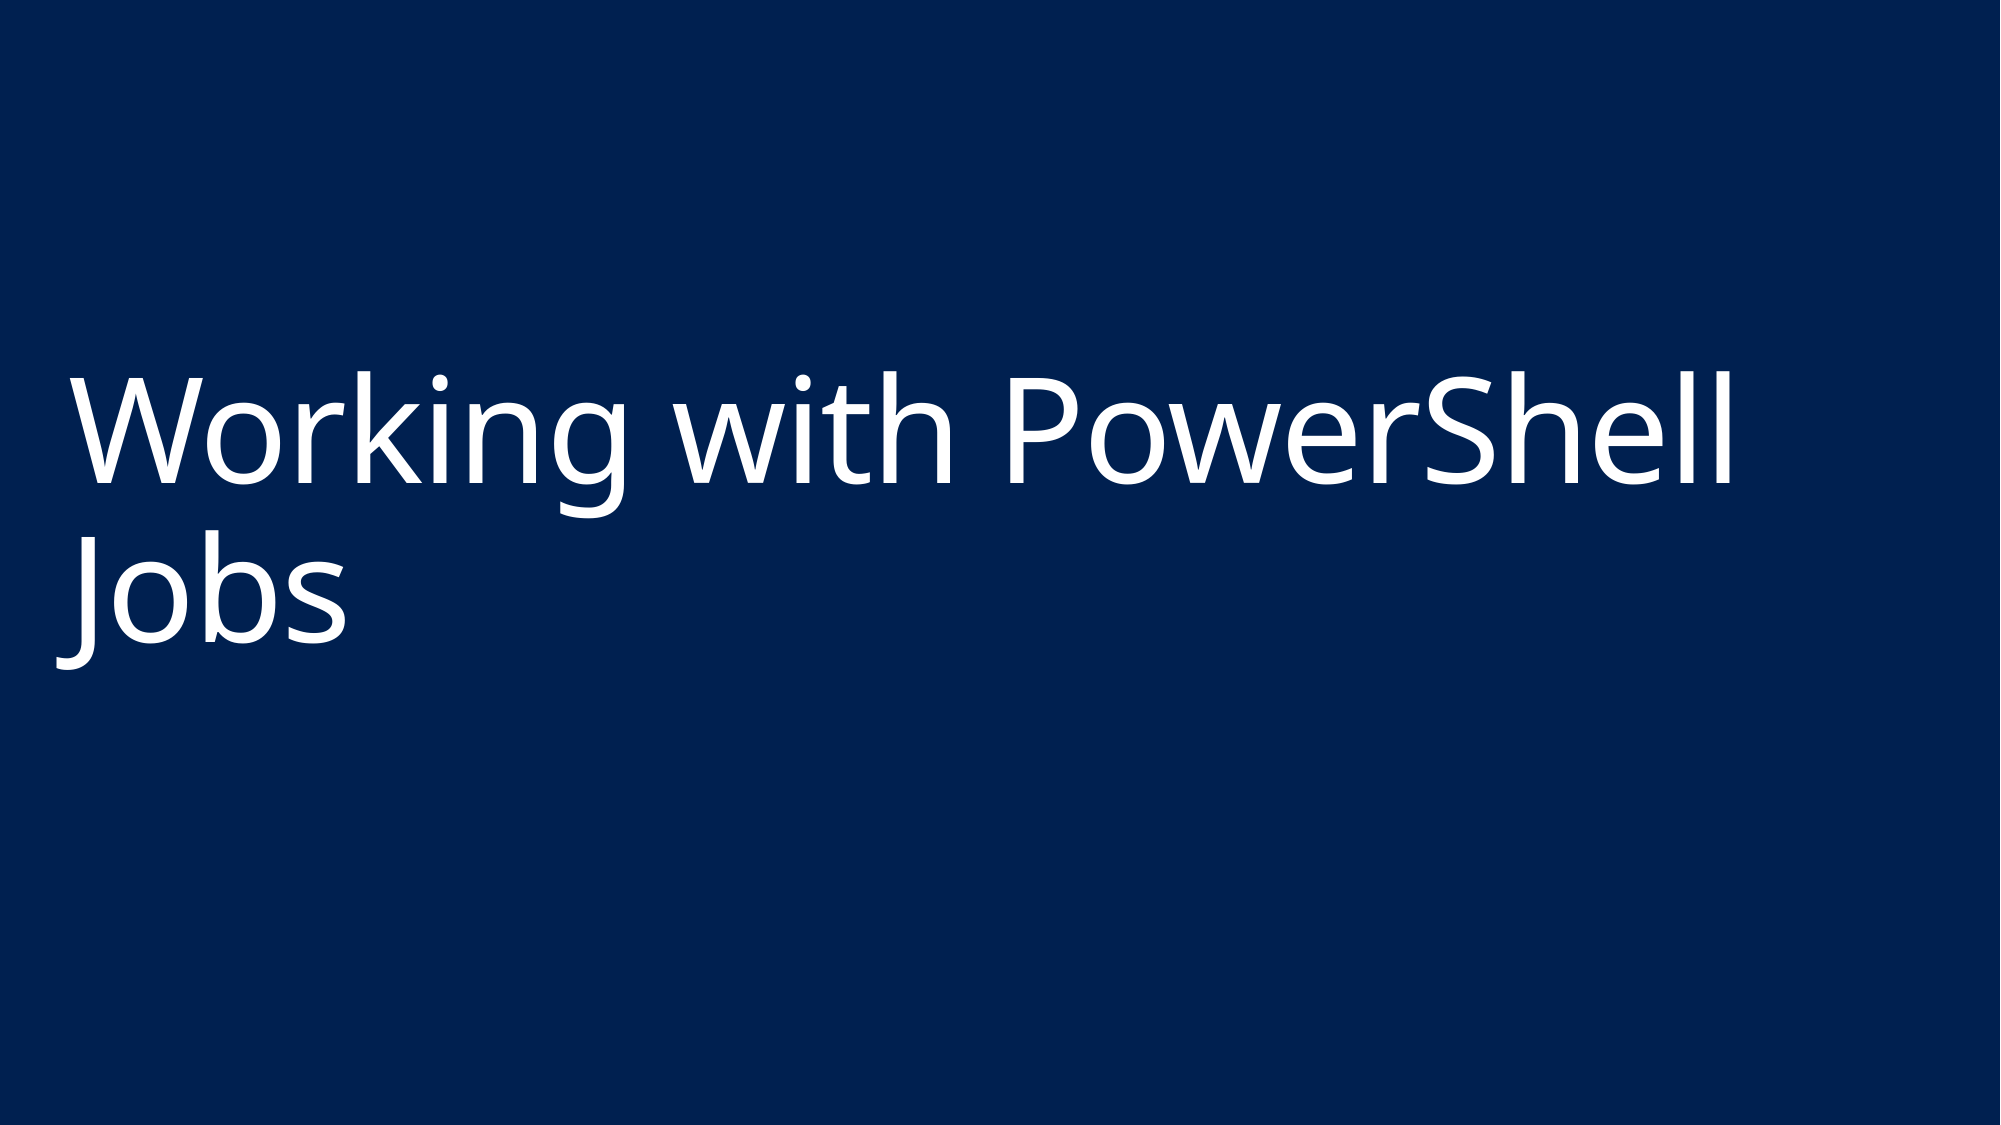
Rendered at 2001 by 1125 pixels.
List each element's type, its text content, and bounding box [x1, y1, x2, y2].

title Working with PowerShell Jobs [44, 341, 1956, 532]
